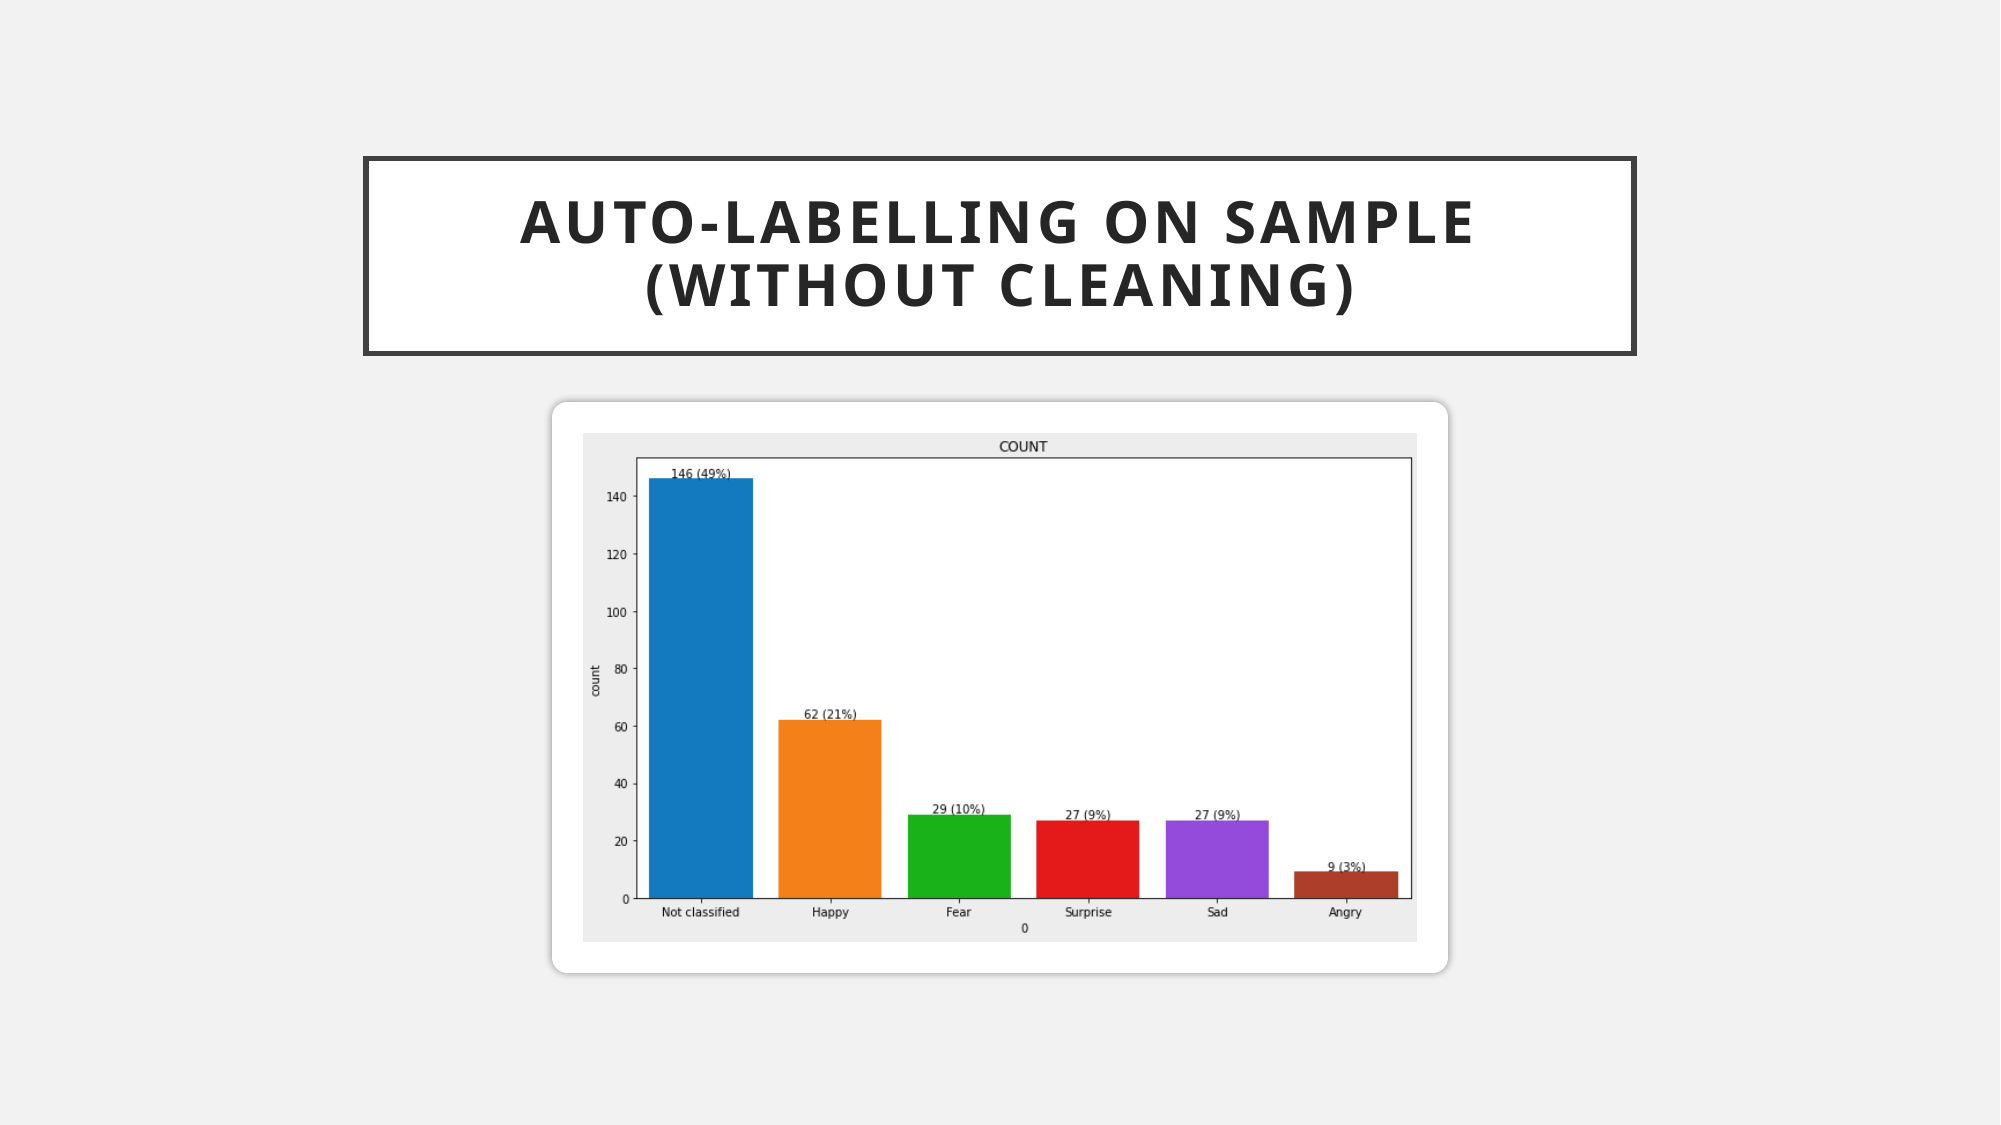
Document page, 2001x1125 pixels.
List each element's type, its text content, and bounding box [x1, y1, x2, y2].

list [582, 432, 1418, 942]
title AUTO-LABELLING ON SAMPLE (WITHOUT CLEANING) [363, 156, 1637, 356]
